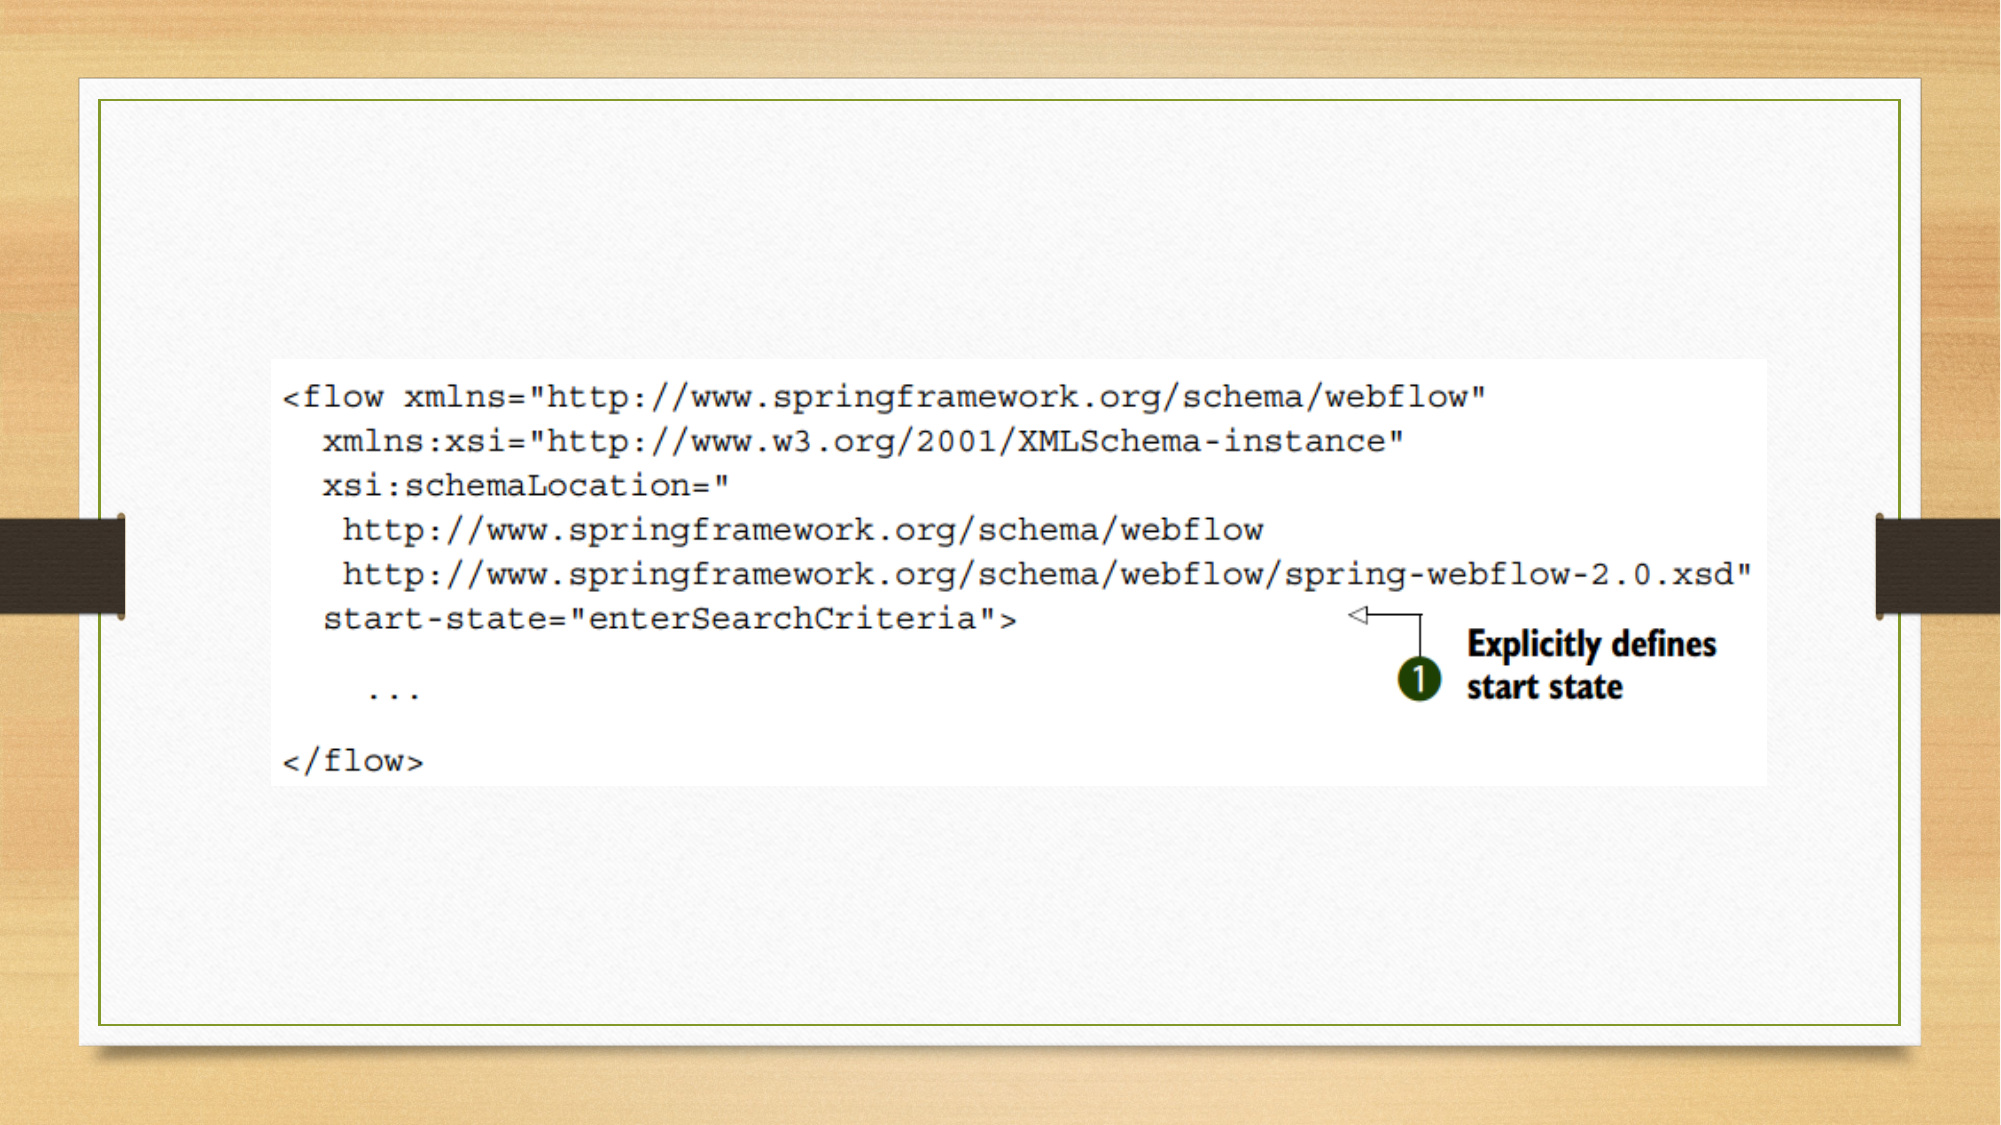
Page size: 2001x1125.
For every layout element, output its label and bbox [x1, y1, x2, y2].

text_box [324, 44, 1675, 233]
picture [0, 0, 2001, 1125]
